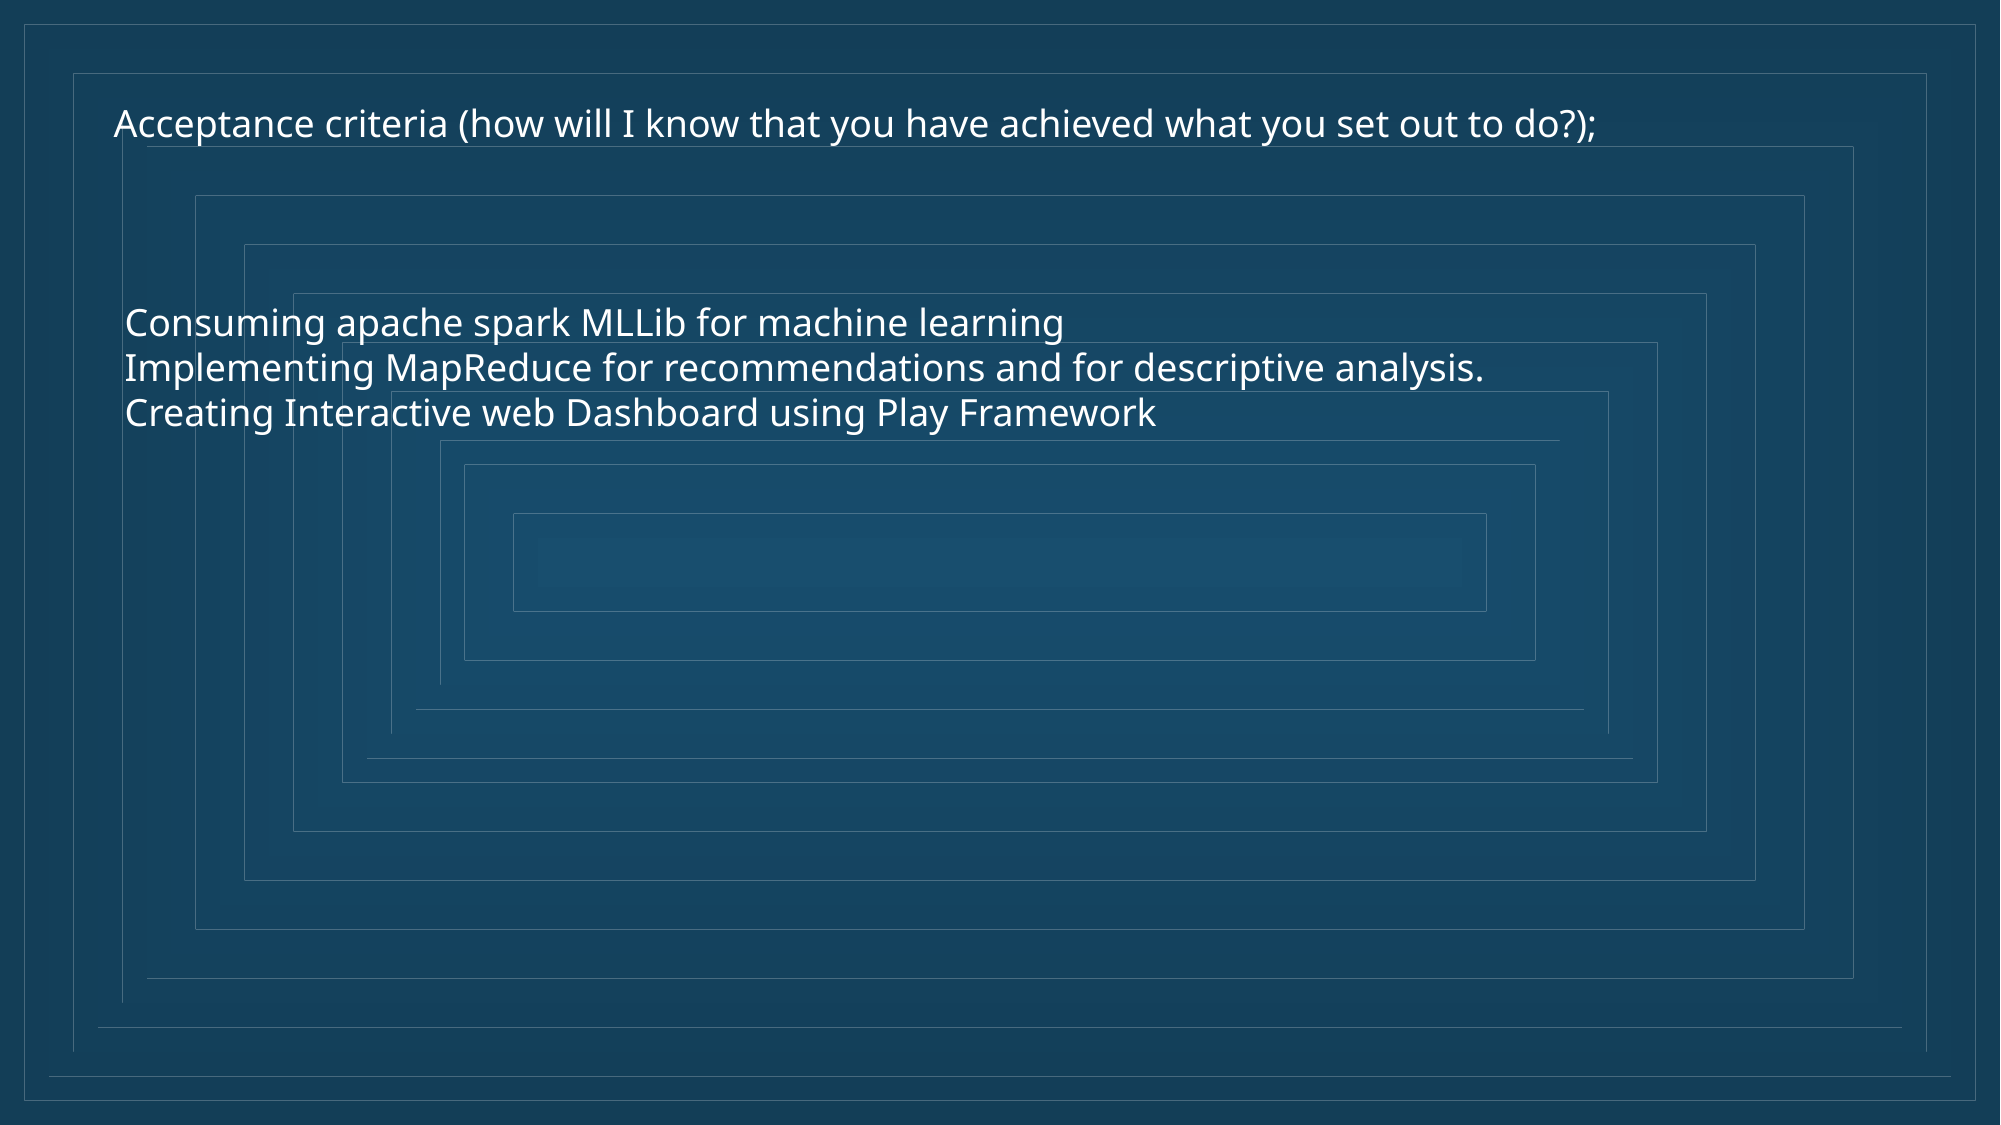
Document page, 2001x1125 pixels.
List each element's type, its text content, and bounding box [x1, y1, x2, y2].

text_box Acceptance criteria (how will I know that you have achieved what you set out to do?); [98, 92, 1809, 197]
text_box Consuming apache spark MLLib for machine learning Implementing MapReduce for recommendations and for descriptive analysis. Creating Interactive web Dashboard using Play Framework [109, 291, 1845, 532]
